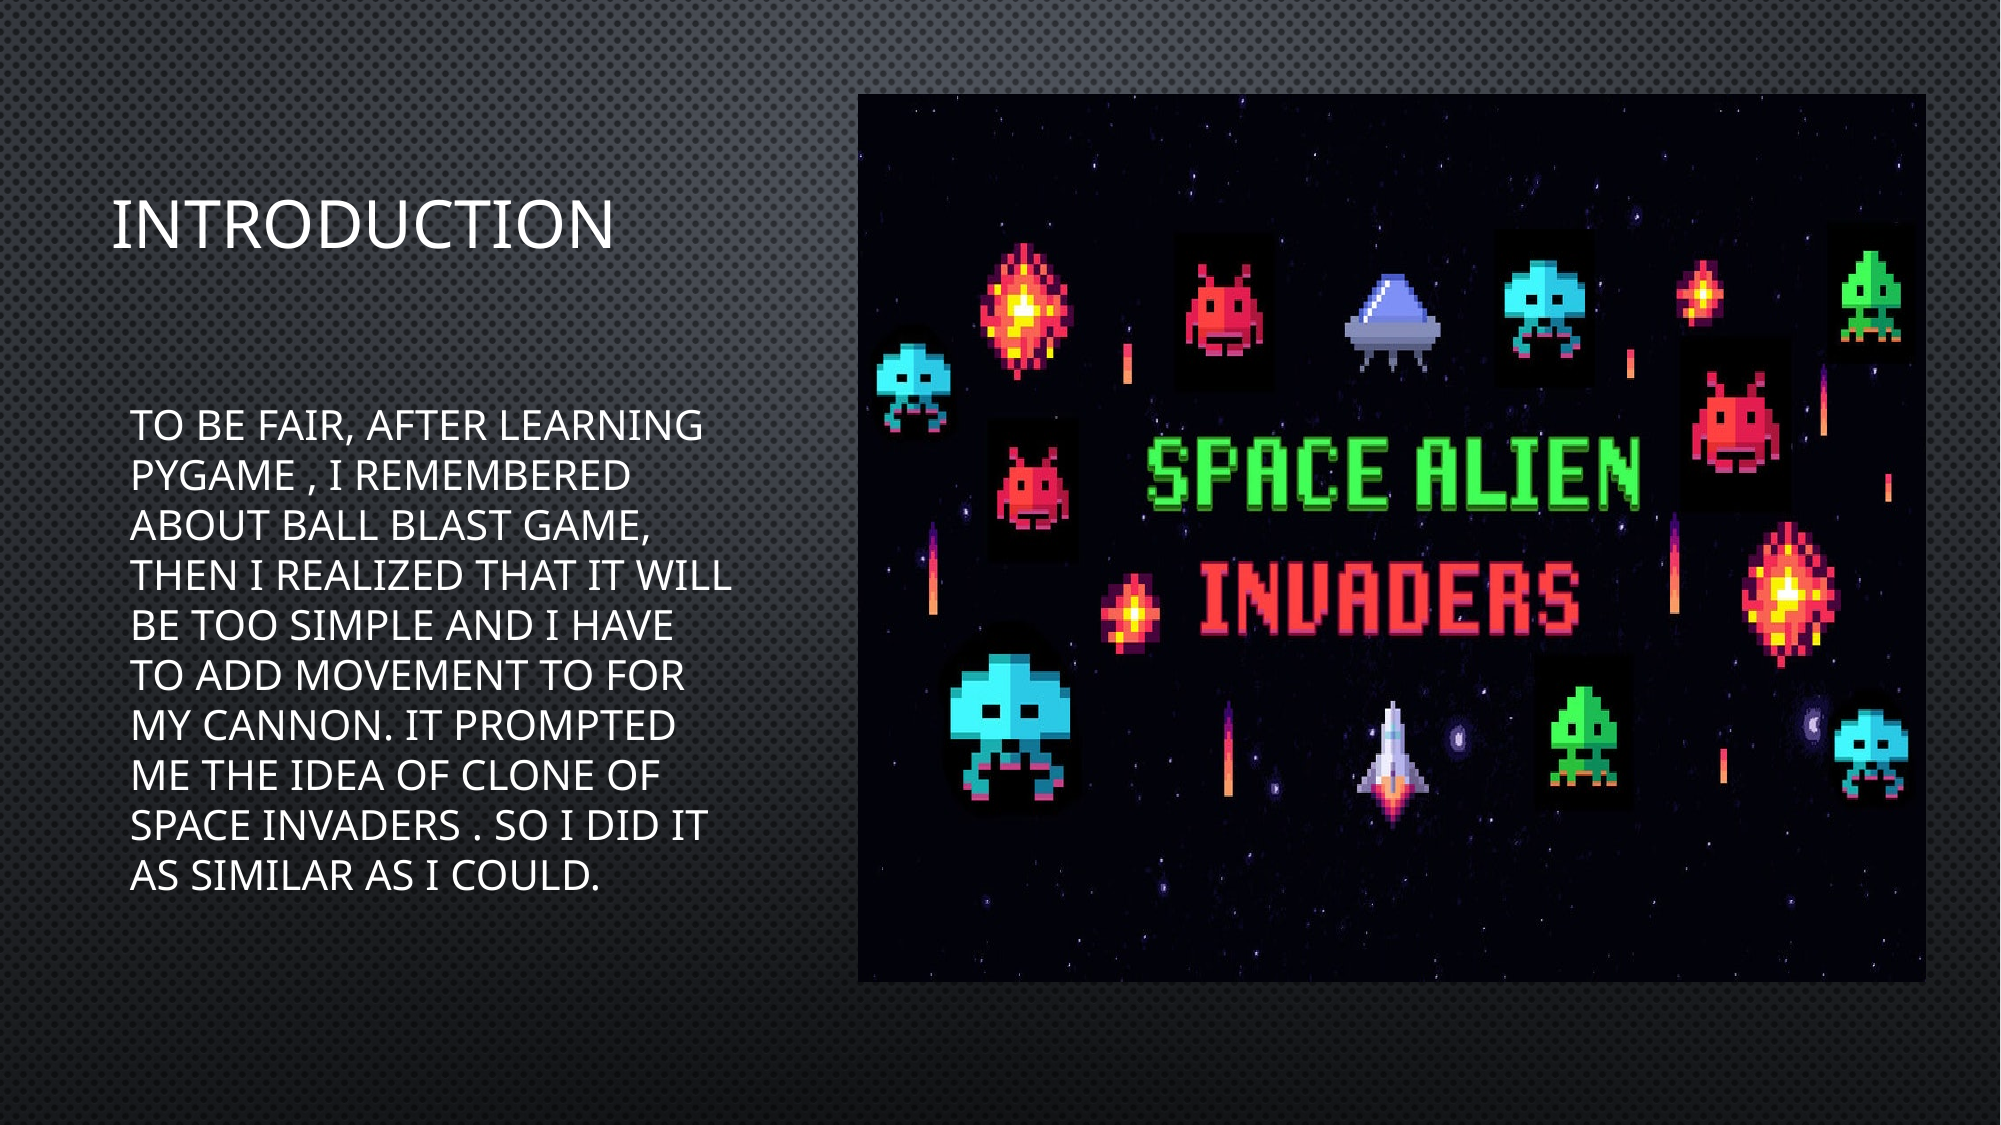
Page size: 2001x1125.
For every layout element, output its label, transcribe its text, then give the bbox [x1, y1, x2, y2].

list To be fair, after learning pygame , I remembered about ball blast game, then I realized that it will be too simple and I have to add movement to for my cannon. It prompted me the idea of clone of space invaders . So I did it as similar as I could. [114, 315, 752, 983]
picture [858, 93, 1927, 983]
title Introduction [95, 65, 667, 379]
